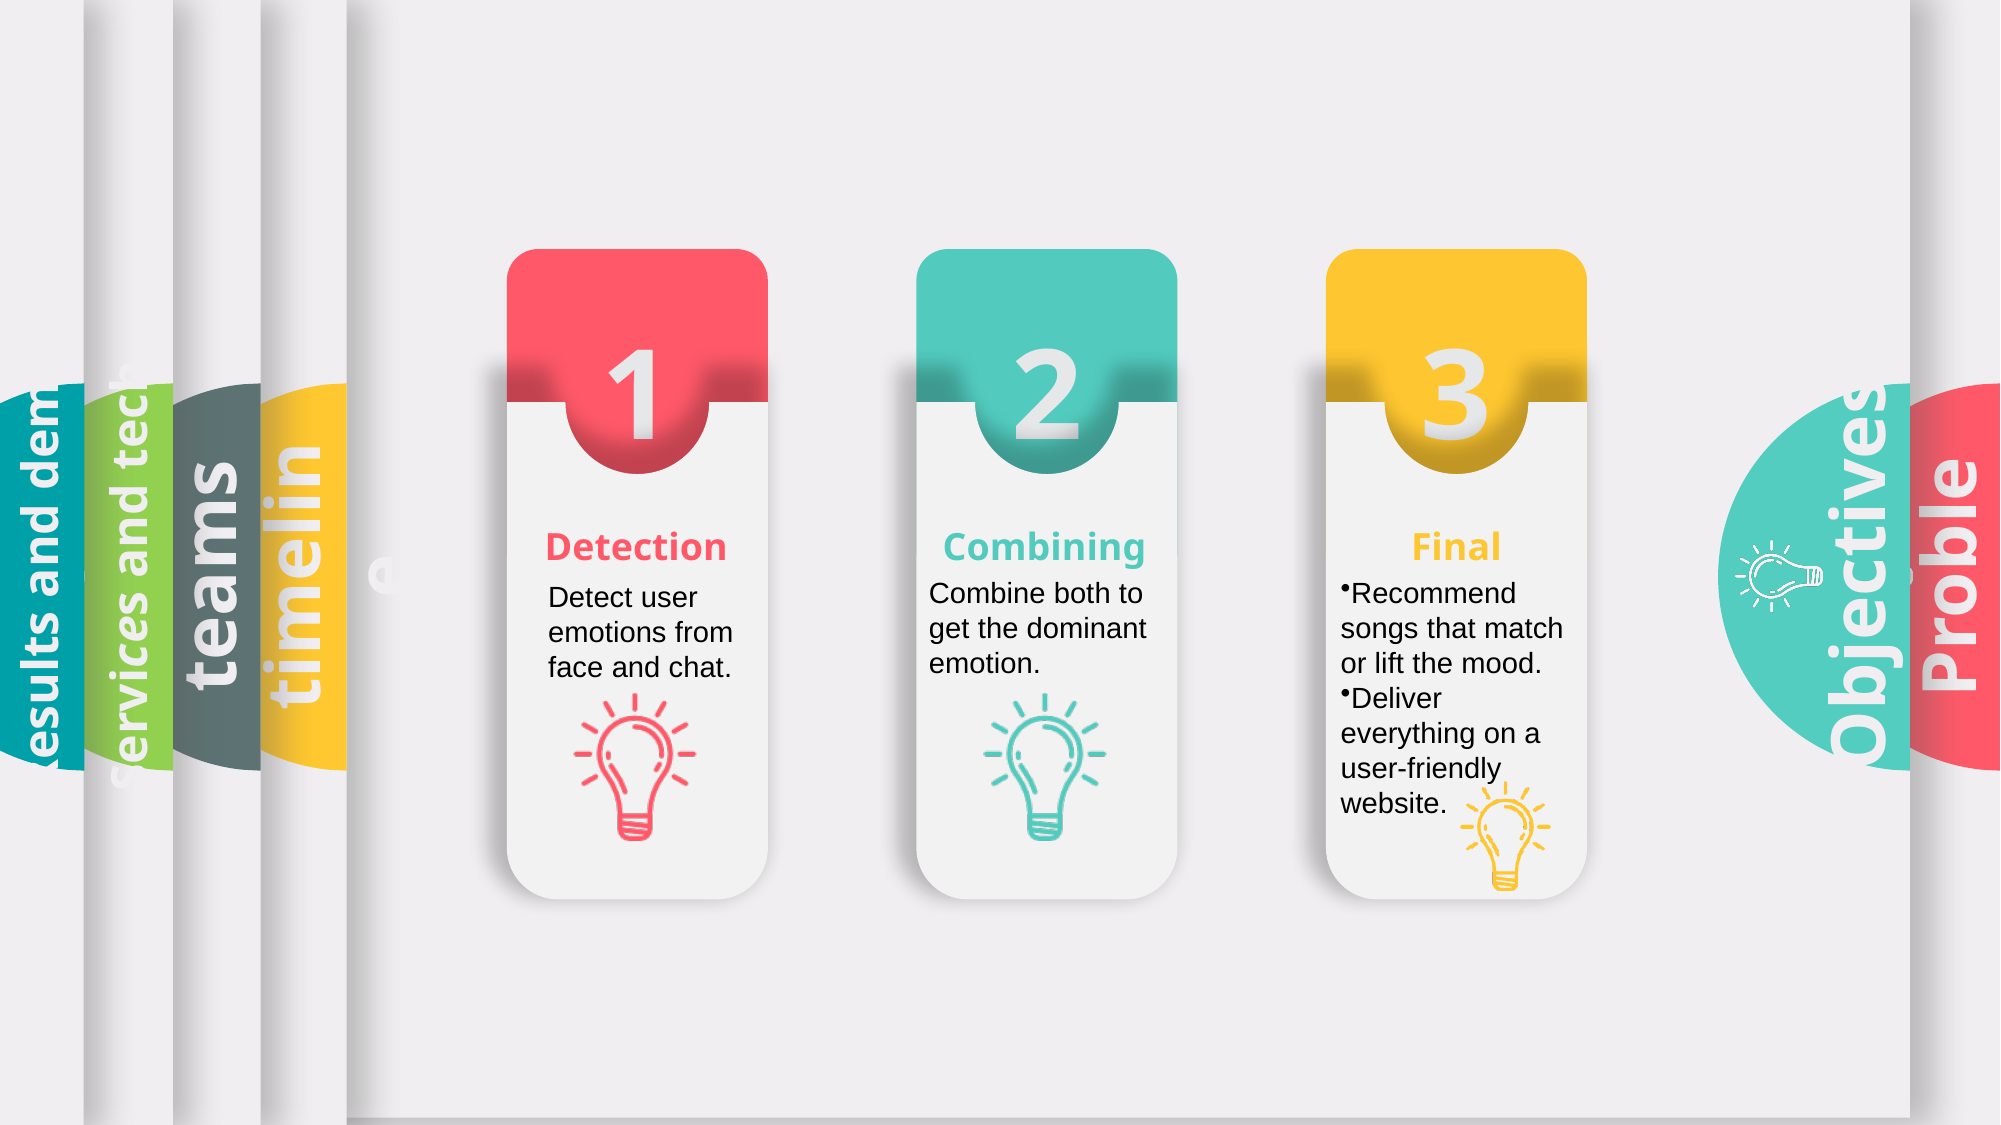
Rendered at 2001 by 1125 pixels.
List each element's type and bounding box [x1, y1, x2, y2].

text_box [505, 515, 797, 693]
text_box [173, 0, 261, 1125]
picture [561, 693, 709, 841]
text_box [914, 516, 1176, 688]
text_box [85, 0, 173, 1125]
picture [1450, 781, 1560, 891]
text_box [489, 244, 786, 556]
text_box [1325, 515, 1588, 900]
picture [971, 693, 1119, 841]
text_box [347, 0, 2000, 1118]
text_box [347, 1118, 2000, 1125]
text_box [898, 244, 1195, 556]
text_box [0, 0, 85, 1125]
text_box [1308, 244, 1605, 556]
text_box [261, 0, 347, 1125]
